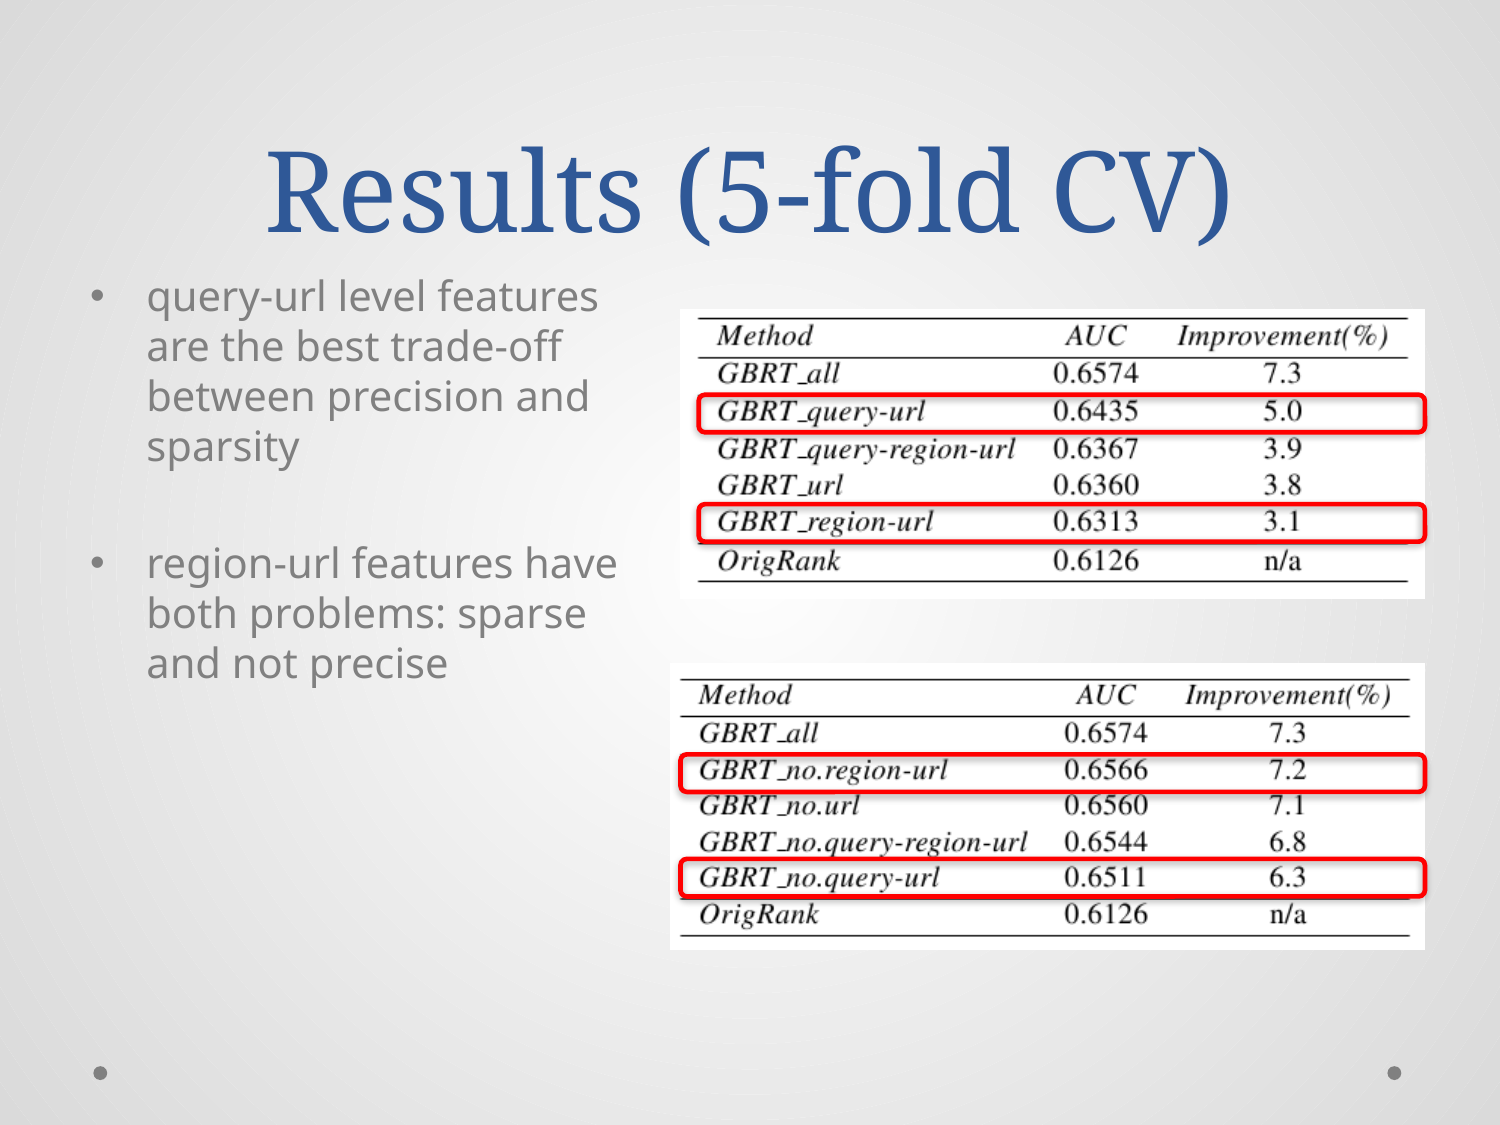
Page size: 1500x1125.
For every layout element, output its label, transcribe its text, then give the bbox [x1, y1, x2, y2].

text_box query-url level features are the best trade-off between precision and sparsity region-url features have both problems: sparse and not precise [75, 262, 681, 1005]
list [669, 598, 1426, 1015]
title Results (5-fold CV) [75, 0, 1425, 263]
picture [680, 309, 1426, 599]
